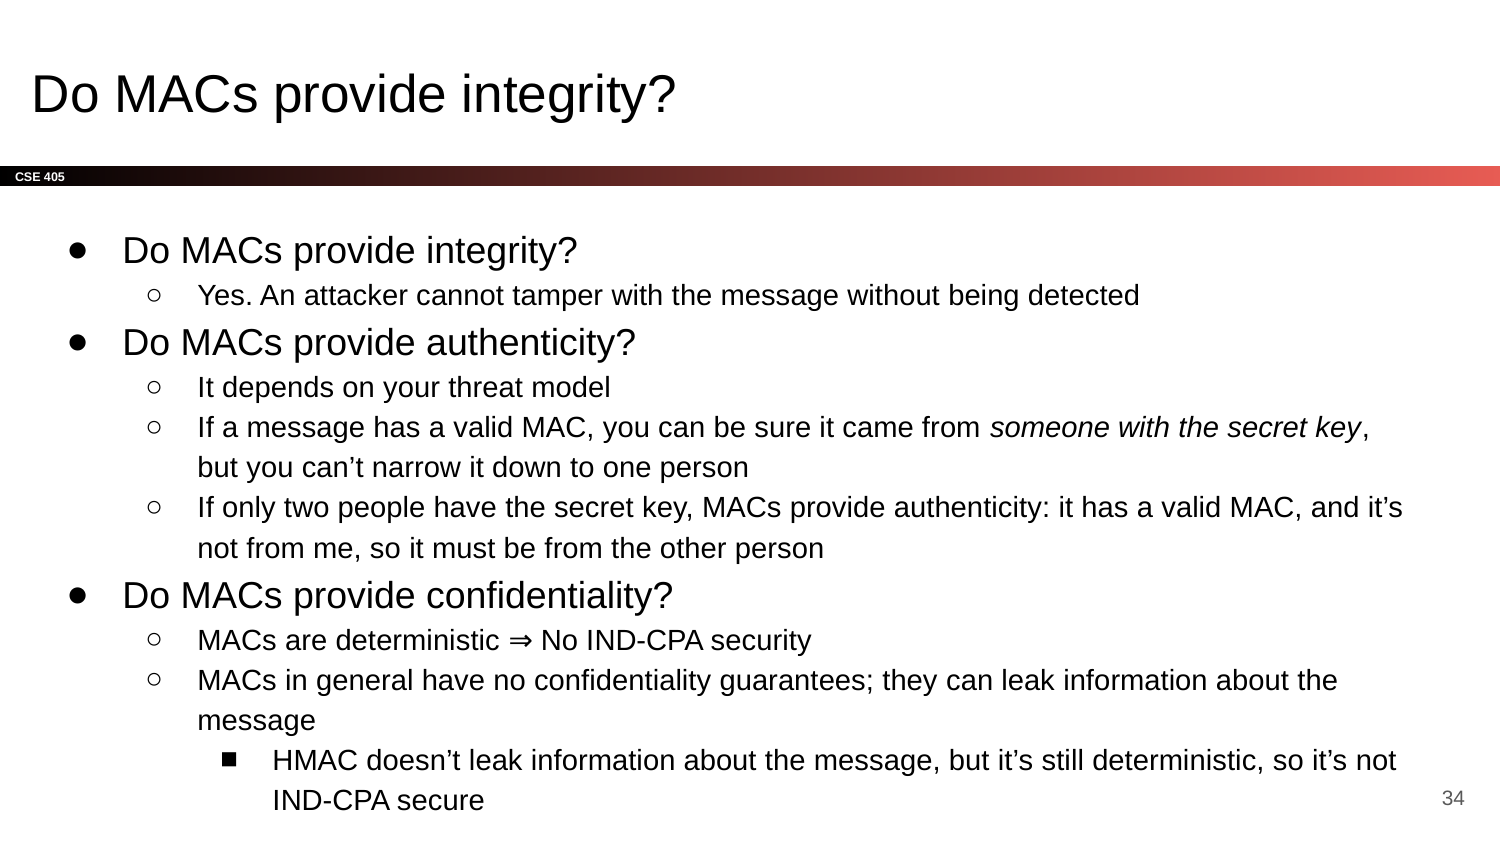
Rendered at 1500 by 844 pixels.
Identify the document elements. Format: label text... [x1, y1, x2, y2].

title Do MACs provide integrity? [16, 44, 1415, 139]
slide_number ‹#› [1389, 764, 1480, 830]
list Do MACs provide integrity? Yes. An attacker cannot tamper with the message without being detected Do MACs provide authenticity? It depends on your threat model If a message has a valid MAC, you can be sure it came from someone with the secret key, but you can’t narrow it down to one person If only two people have the secret key, MACs provide authenticity: it has a valid MAC, and it’s not from me, so it must be from the other person Do MACs provide confidentiality? MACs are deterministic ⇒ No IND-CPA security MACs in general have no confidentiality guarantees; they can leak information about the message HMAC doesn’t leak information about the message, but it’s still deterministic, so it’s not IND-CPA secure [32, 204, 1431, 823]
